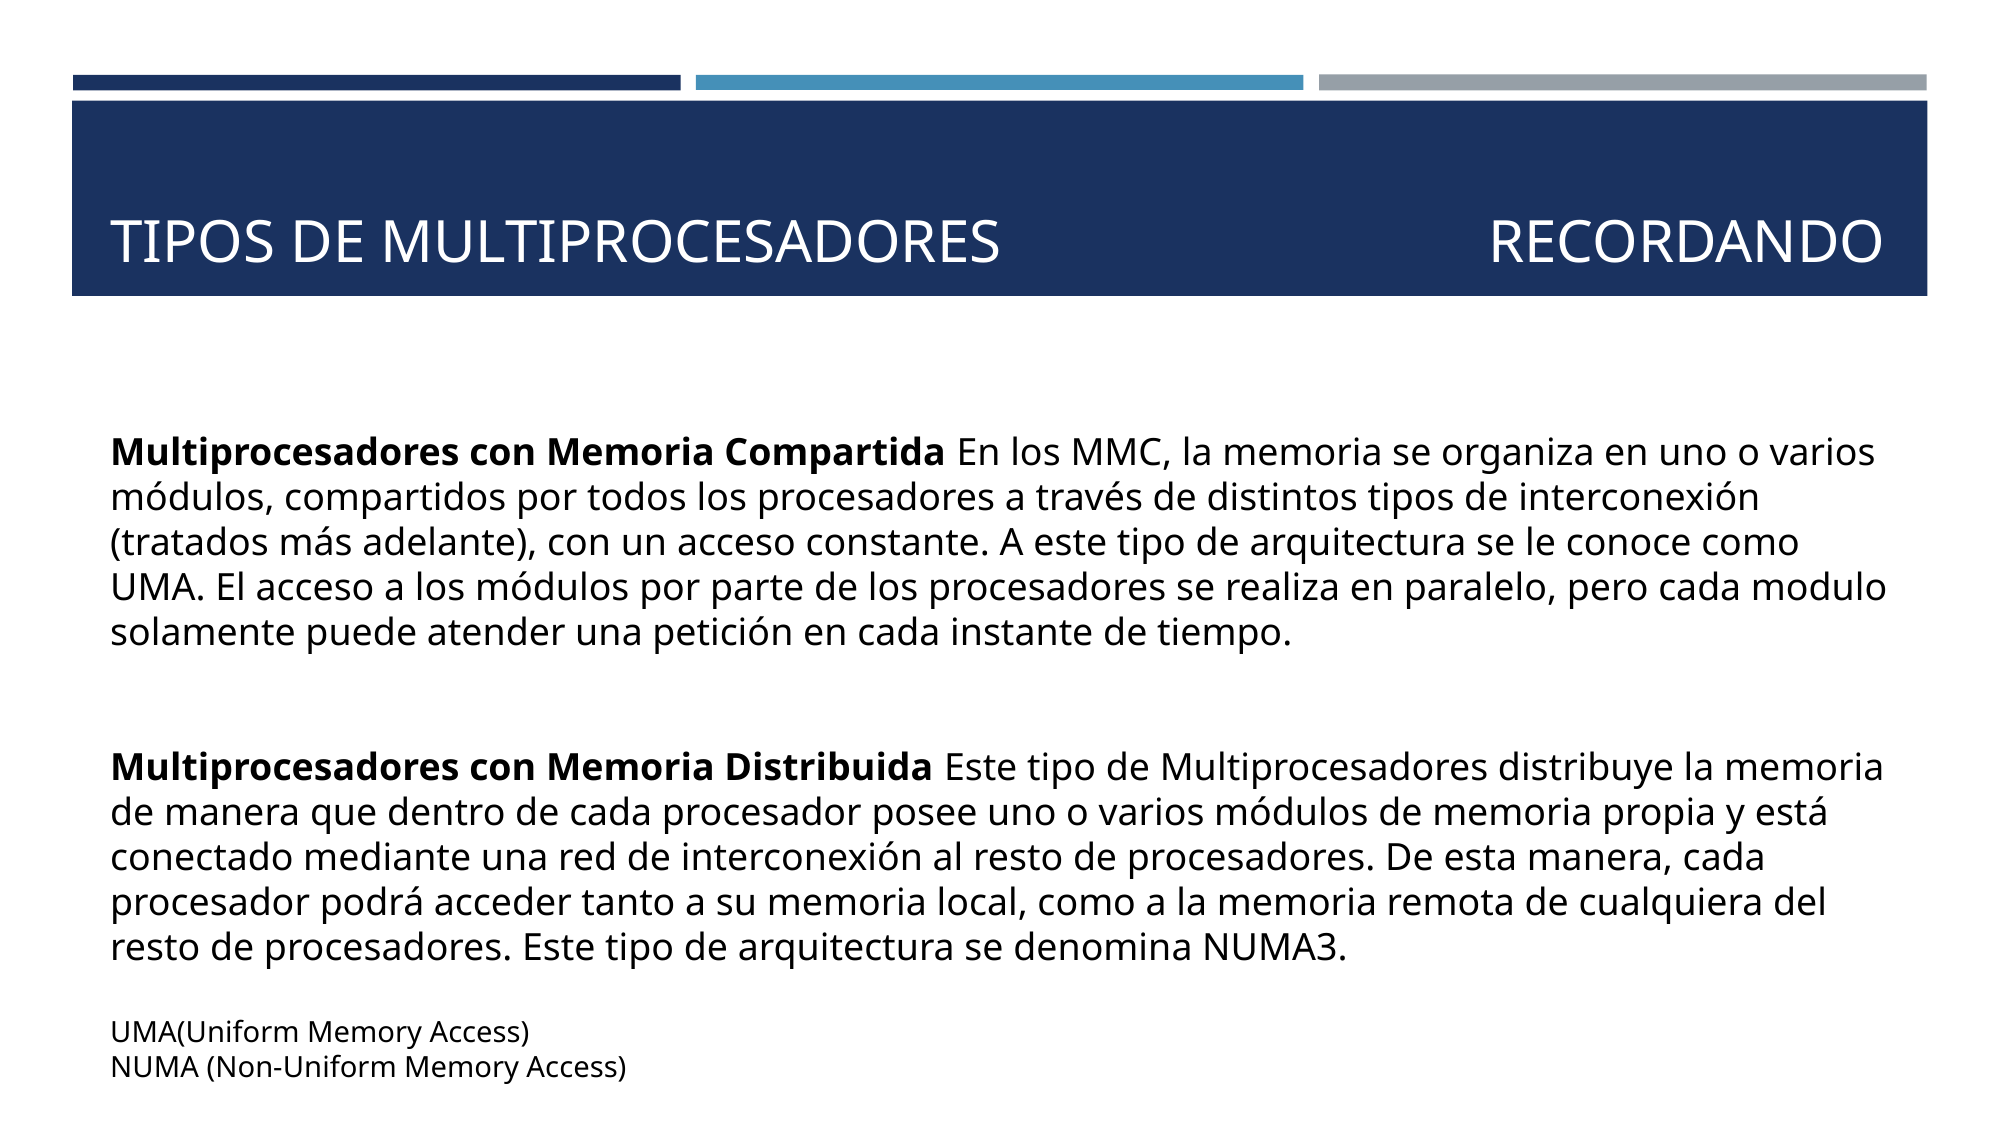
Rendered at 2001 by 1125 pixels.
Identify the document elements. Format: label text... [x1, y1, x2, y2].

title TIPOS DE MULTIPROCESADORES RECORDANDO [95, 115, 1905, 282]
text_box Multiprocesadores con Memoria Compartida En los MMC, la memoria se organiza en uno o varios módulos, compartidos por todos los procesadores a través de distintos tipos de interconexión (tratados más adelante), con un acceso constante. A este tipo de arquitectura se le conoce como UMA. El acceso a los módulos por parte de los procesadores se realiza en paralelo, pero cada modulo solamente puede atender una petición en cada instante de tiempo. Multiprocesadores con Memoria Distribuida Este tipo de Multiprocesadores distribuye la memoria de manera que dentro de cada procesador posee uno o varios módulos de memoria propia y está conectado mediante una red de interconexión al resto de procesadores. De esta manera, cada procesador podrá acceder tanto a su memoria local, como a la memoria remota de cualquiera del resto de procesadores. Este tipo de arquitectura se denomina NUMA3. UMA(Uniform Memory Access) NUMA (Non-Uniform Memory Access) [95, 420, 1905, 1125]
